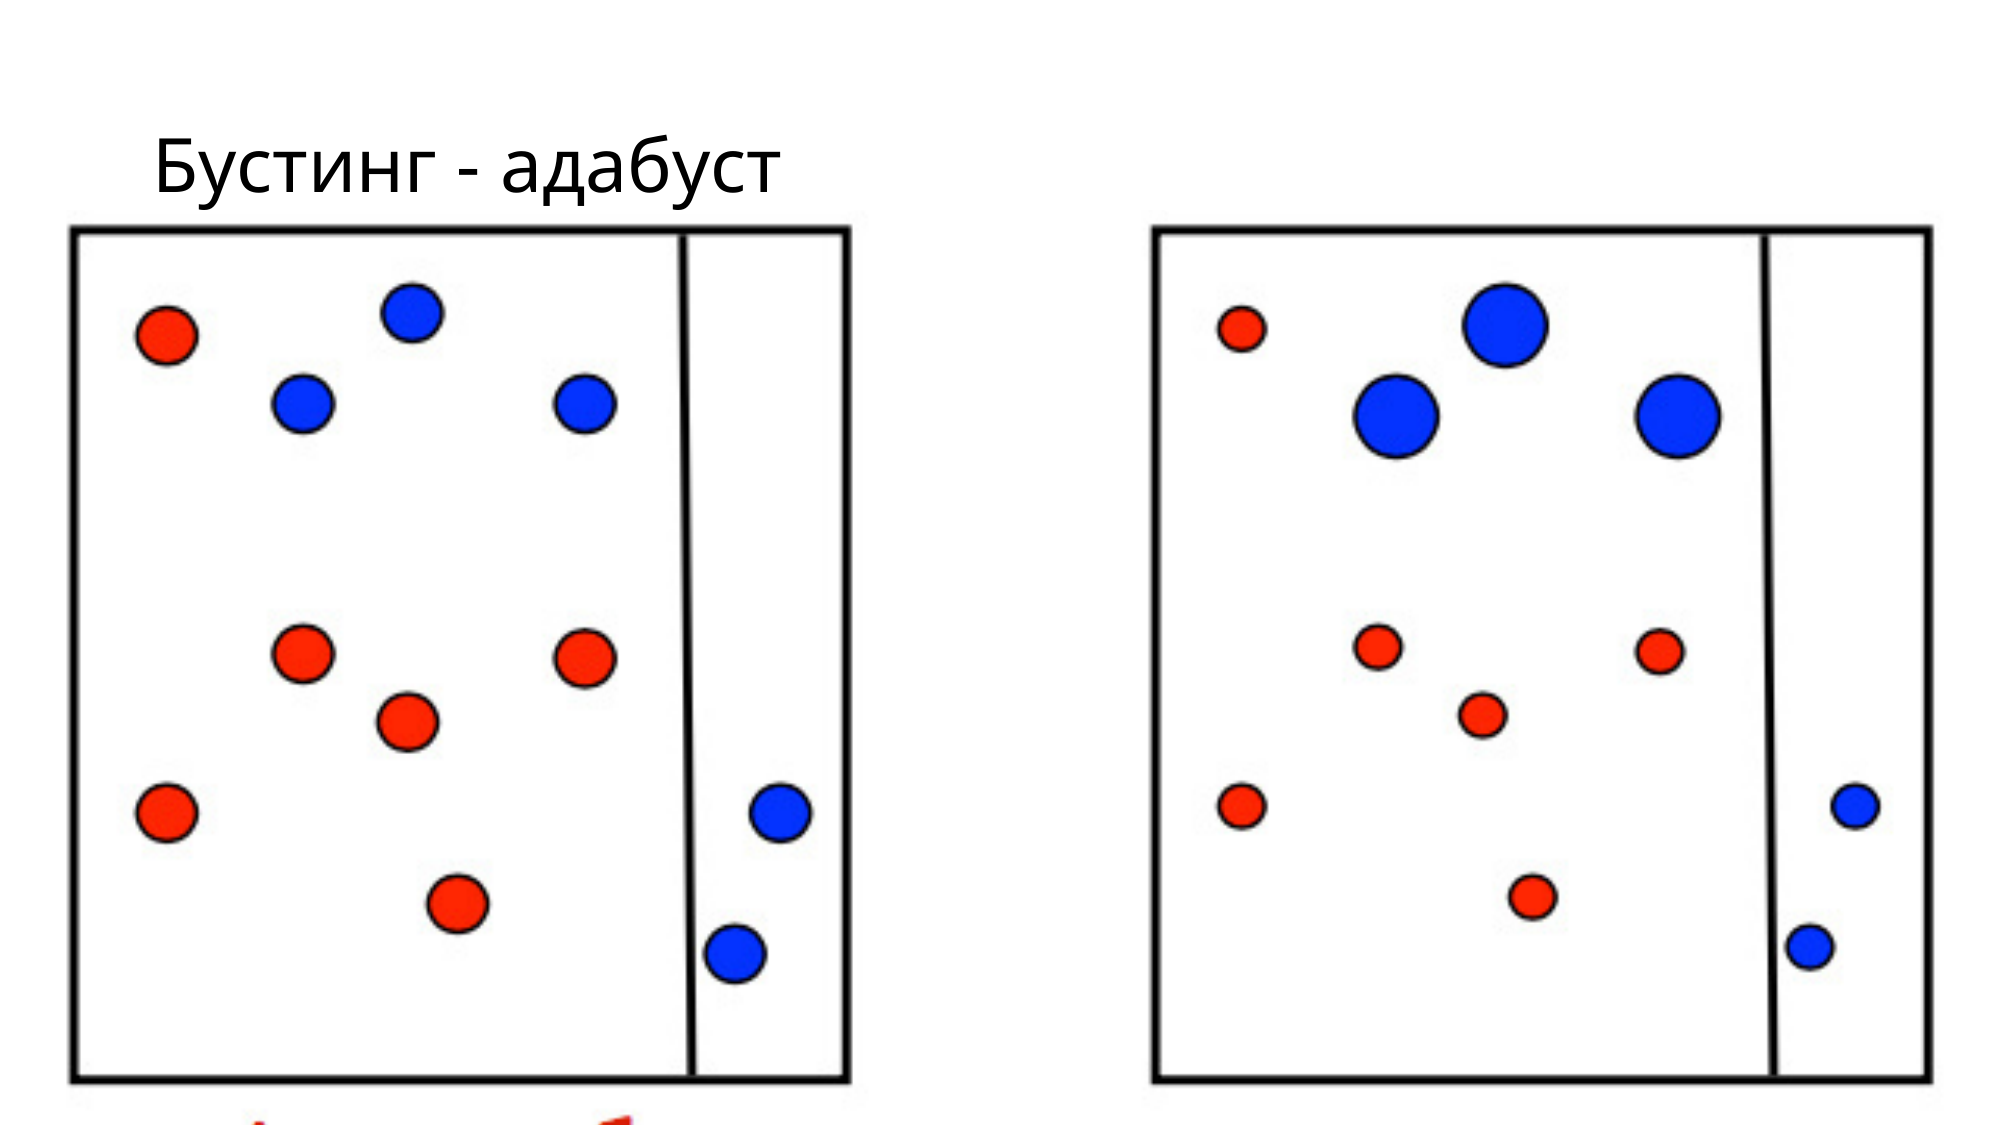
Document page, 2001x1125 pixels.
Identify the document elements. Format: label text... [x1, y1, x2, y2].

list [0, 210, 2000, 1125]
title Бустинг - адабуст [137, 59, 1863, 210]
